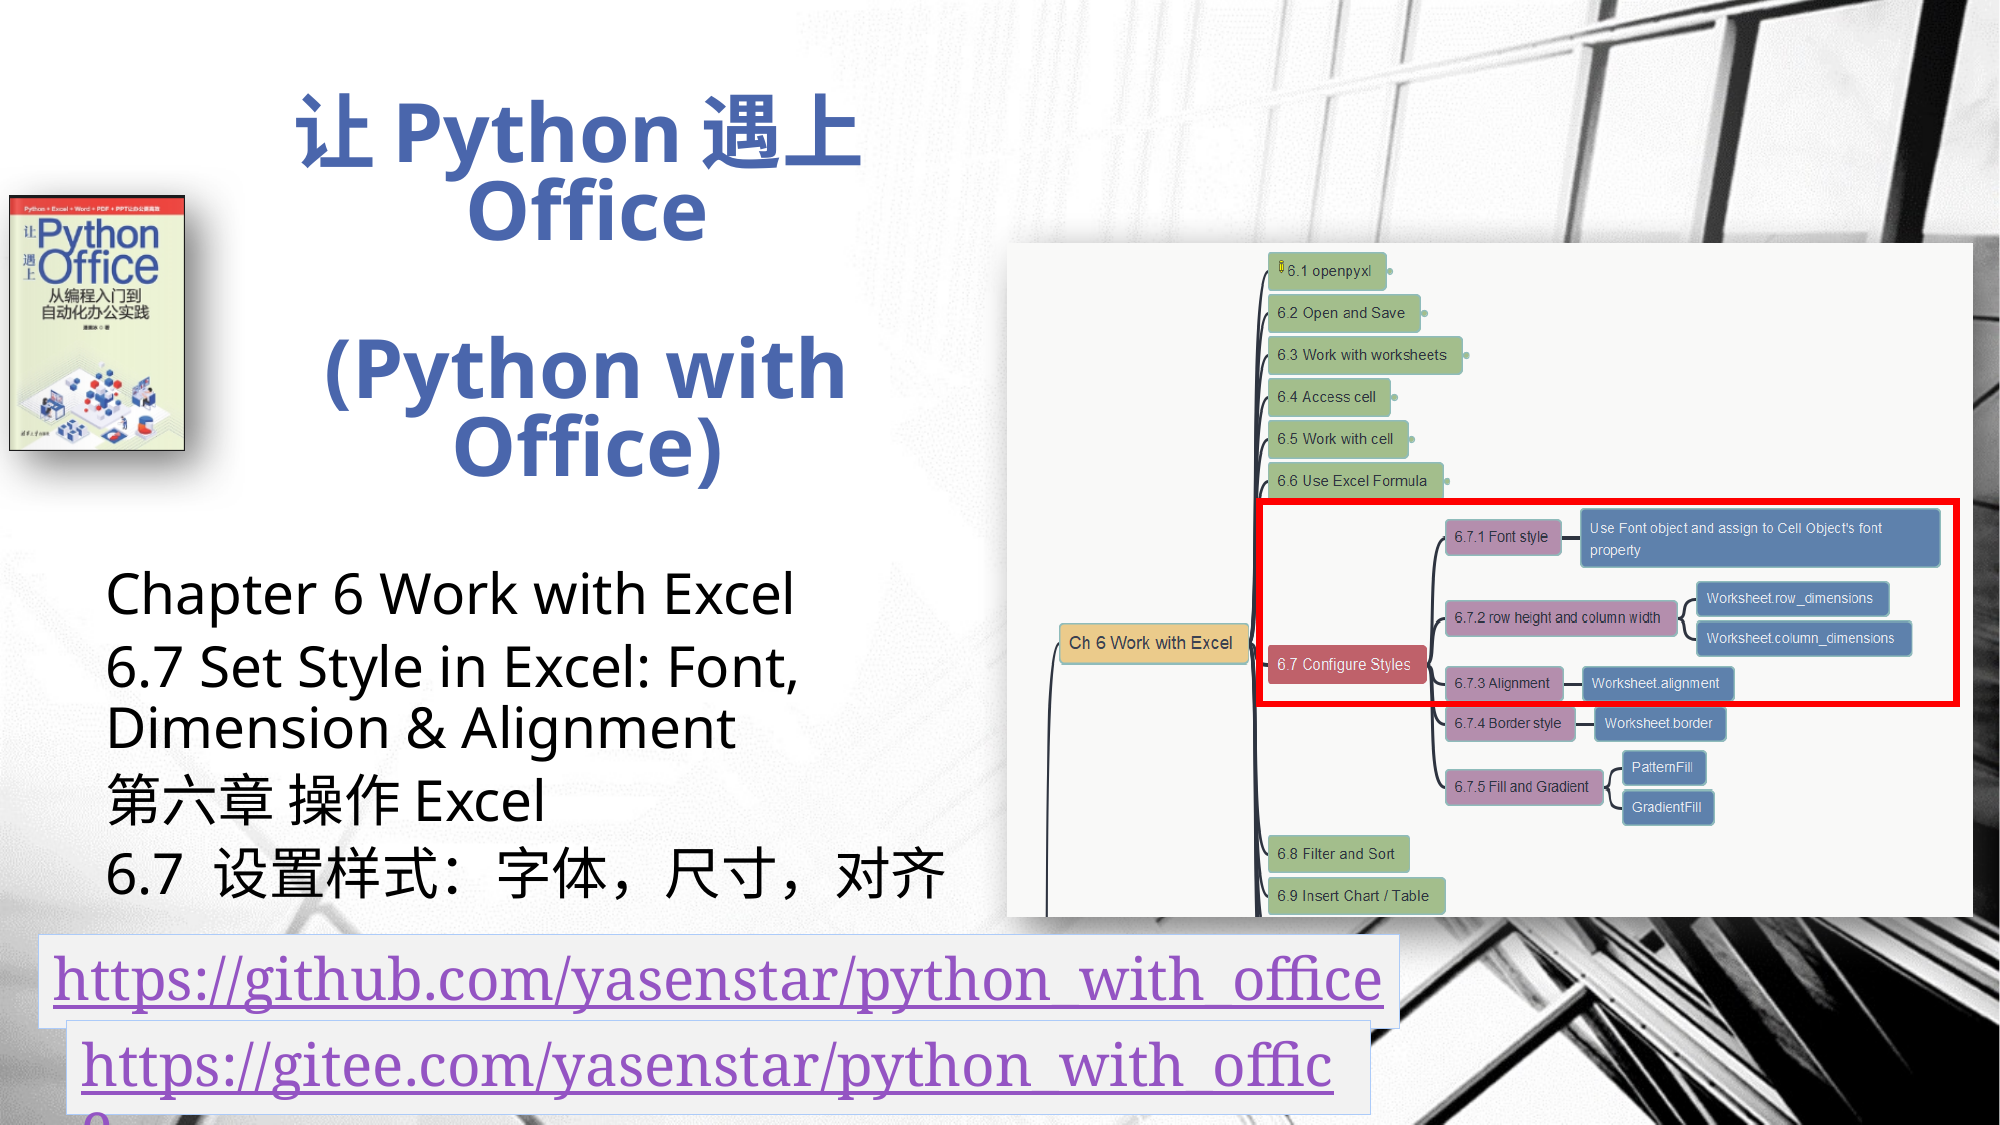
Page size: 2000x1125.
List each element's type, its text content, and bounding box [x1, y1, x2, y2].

text_box https://github.com/yasenstar/python_with_office [38, 934, 1400, 1029]
subtitle Chapter 6 Work with Excel 6.7 Set Style in Excel: Font, Dimension & Alignment 第六章 操作Excel 6.7 设置样式：字体，尺寸，对齐 [90, 558, 1000, 917]
text_box https://gitee.com/yasenstar/python_with_office [66, 1020, 1371, 1115]
picture [0, 0, 2000, 1125]
title 让Python遇上Office (Python with Office) [174, 87, 1000, 500]
